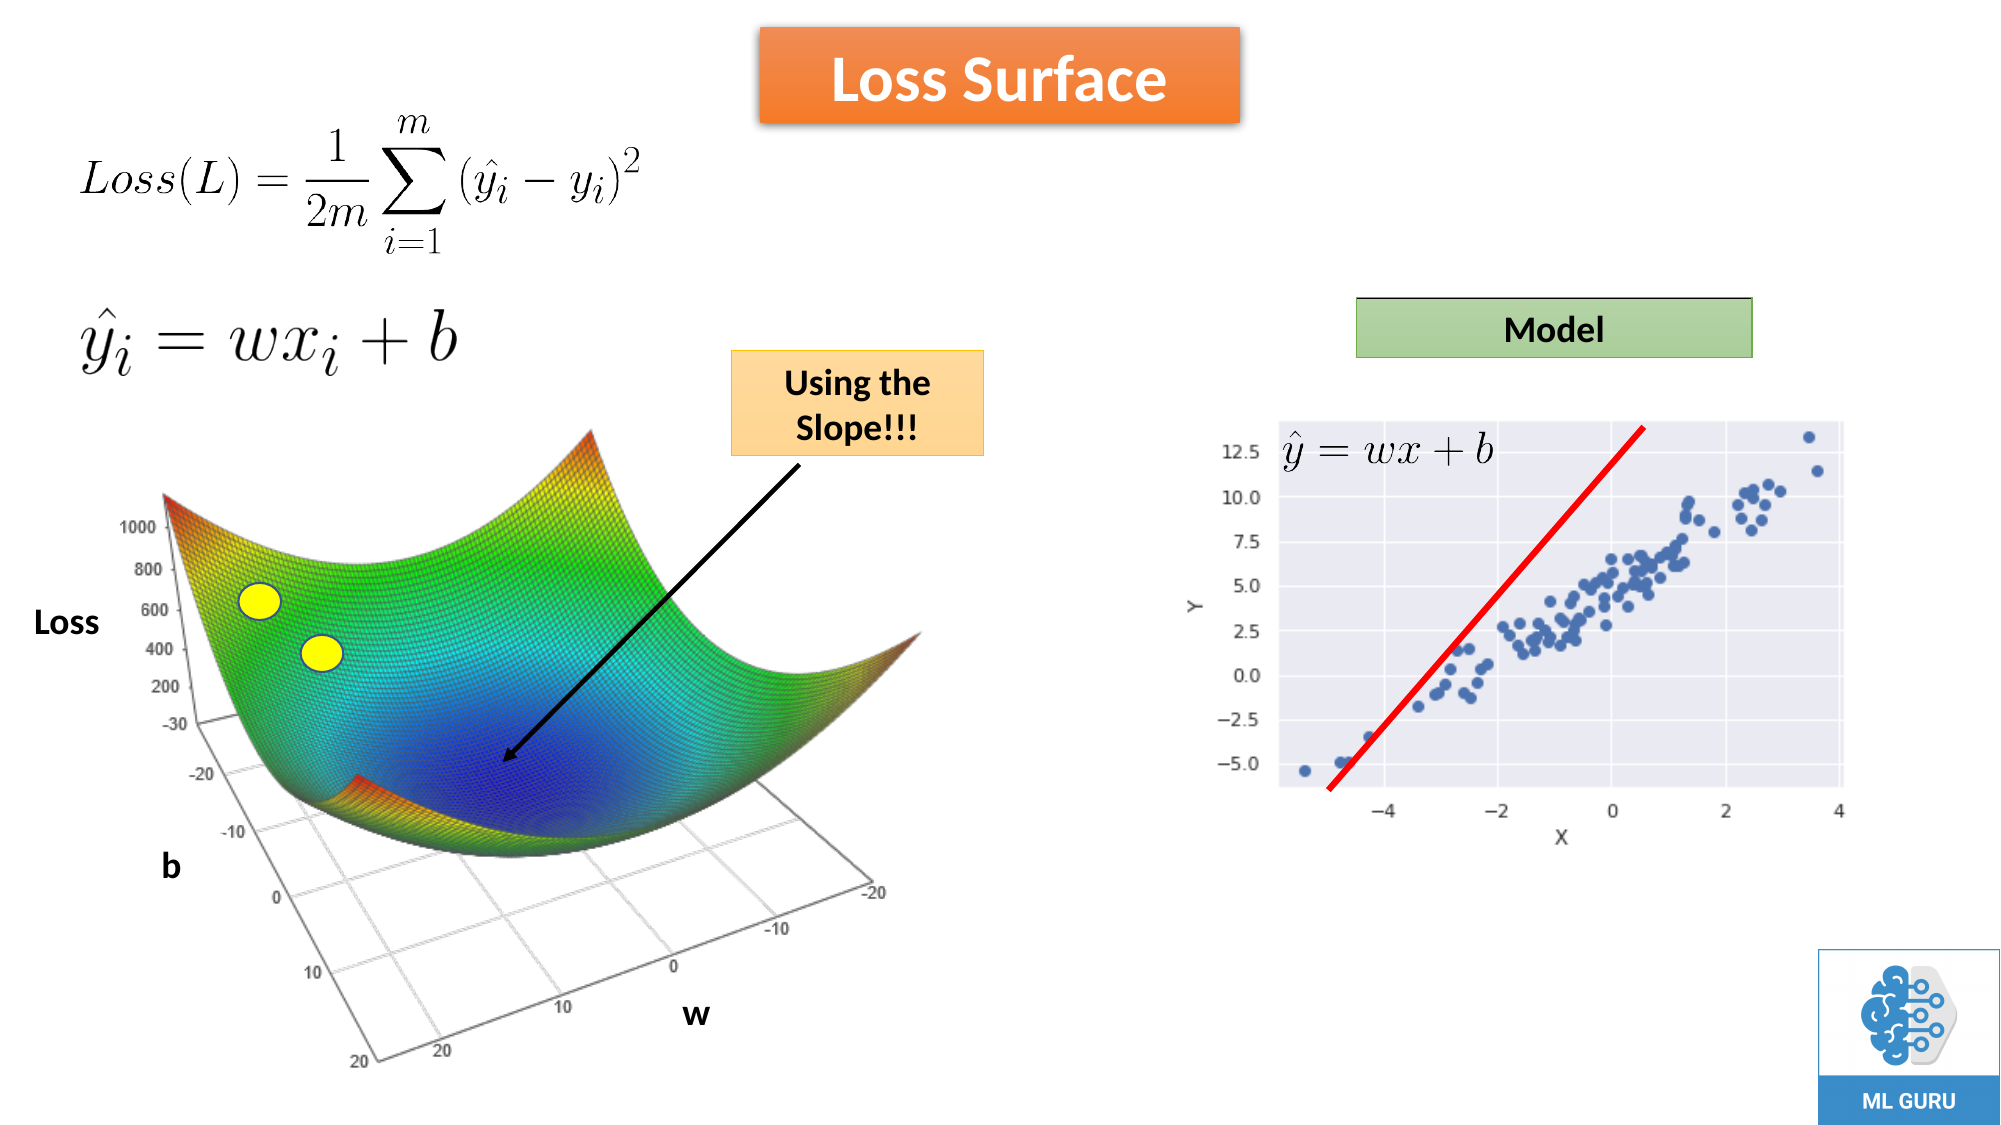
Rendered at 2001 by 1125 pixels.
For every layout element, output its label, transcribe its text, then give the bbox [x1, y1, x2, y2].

picture [80, 115, 639, 254]
picture [80, 307, 457, 376]
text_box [502, 464, 800, 763]
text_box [1328, 426, 1644, 791]
text_box Using the Slope!!! [731, 350, 984, 456]
picture [1176, 408, 1856, 862]
text_box Loss [19, 589, 103, 650]
text_box Model [1356, 297, 1753, 358]
picture [1818, 949, 2000, 1125]
picture [103, 403, 941, 1096]
text_box Loss Surface [760, 27, 1240, 123]
